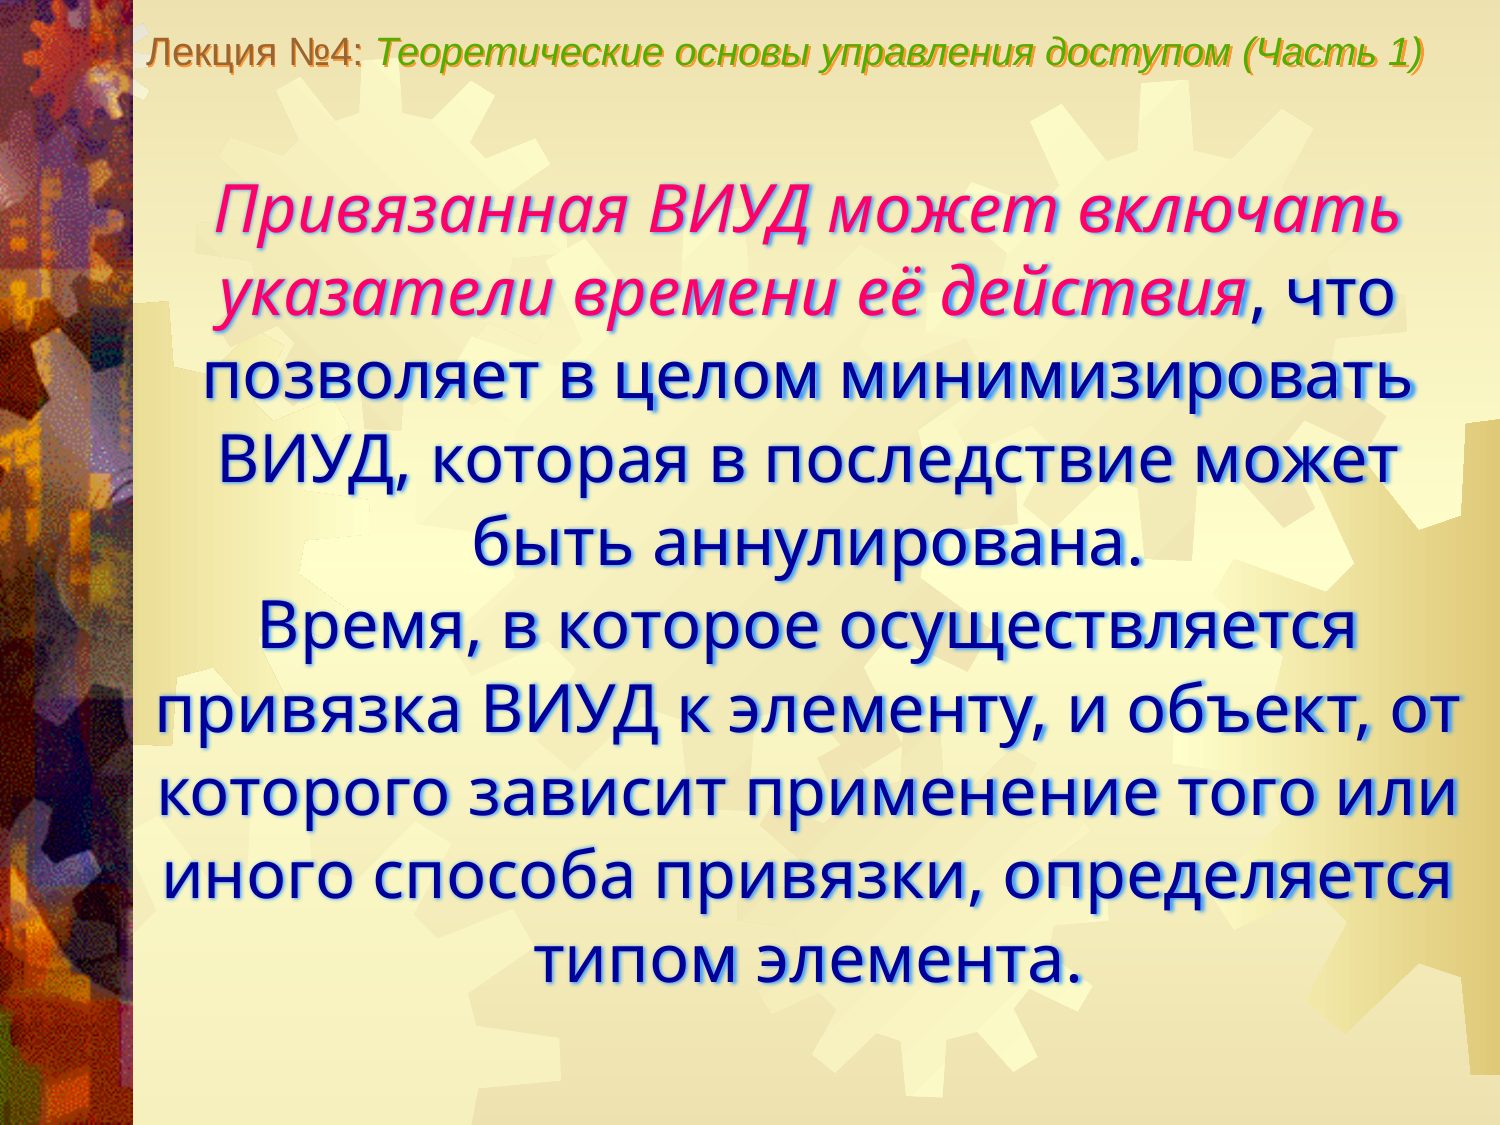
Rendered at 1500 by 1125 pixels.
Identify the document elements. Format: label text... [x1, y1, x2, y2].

text_box Лекция №4: Теоретические основы управления доступом (Часть 1) [123, 31, 1500, 74]
text_box Привязанная ВИУД может включать указатели времени её действия, что позволяет в целом минимизировать ВИУД, которая в последствие может быть аннулирована. Время, в которое осуществляется привязка ВИУД к элементу, и объект, от которого зависит применение того или иного способа привязки, определяется типом элемента. [152, 161, 1465, 996]
picture [0, 0, 133, 1125]
